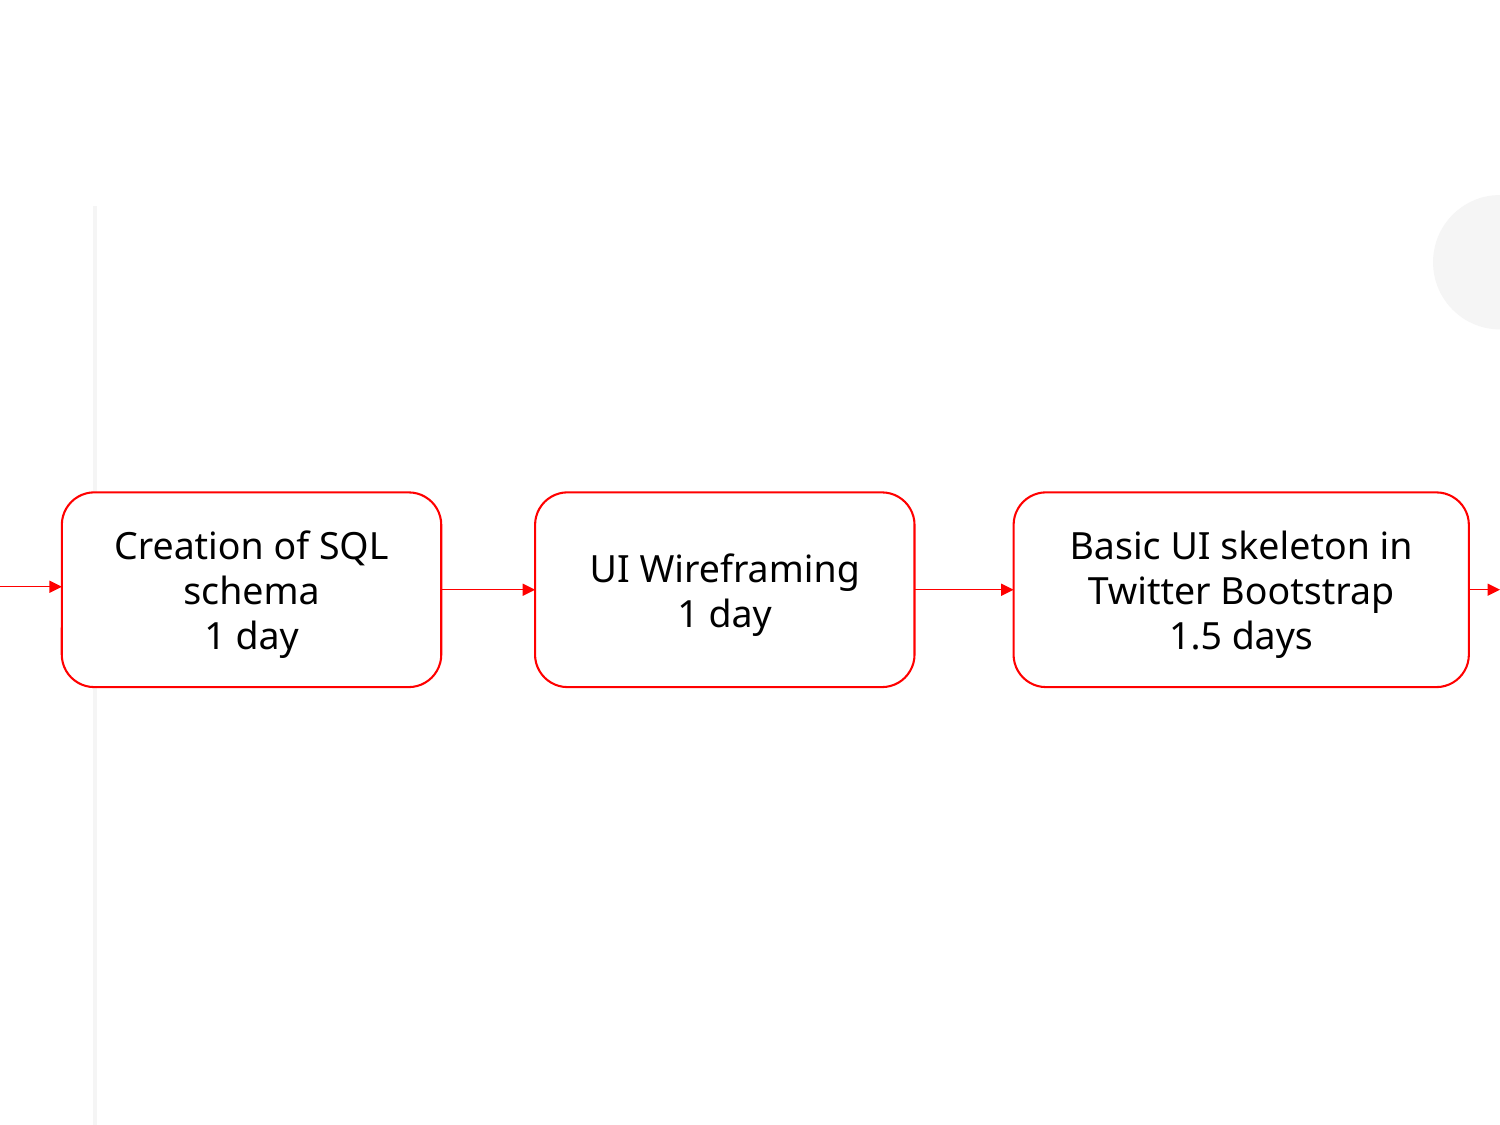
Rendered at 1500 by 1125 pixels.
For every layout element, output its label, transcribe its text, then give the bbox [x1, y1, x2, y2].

text_box UI Wireframing 1 day [534, 491, 916, 689]
text_box Creation of SQL schema 1 day [60, 491, 443, 689]
text_box Basic UI skeleton in Twitter Bootstrap 1.5 days [1012, 491, 1470, 689]
